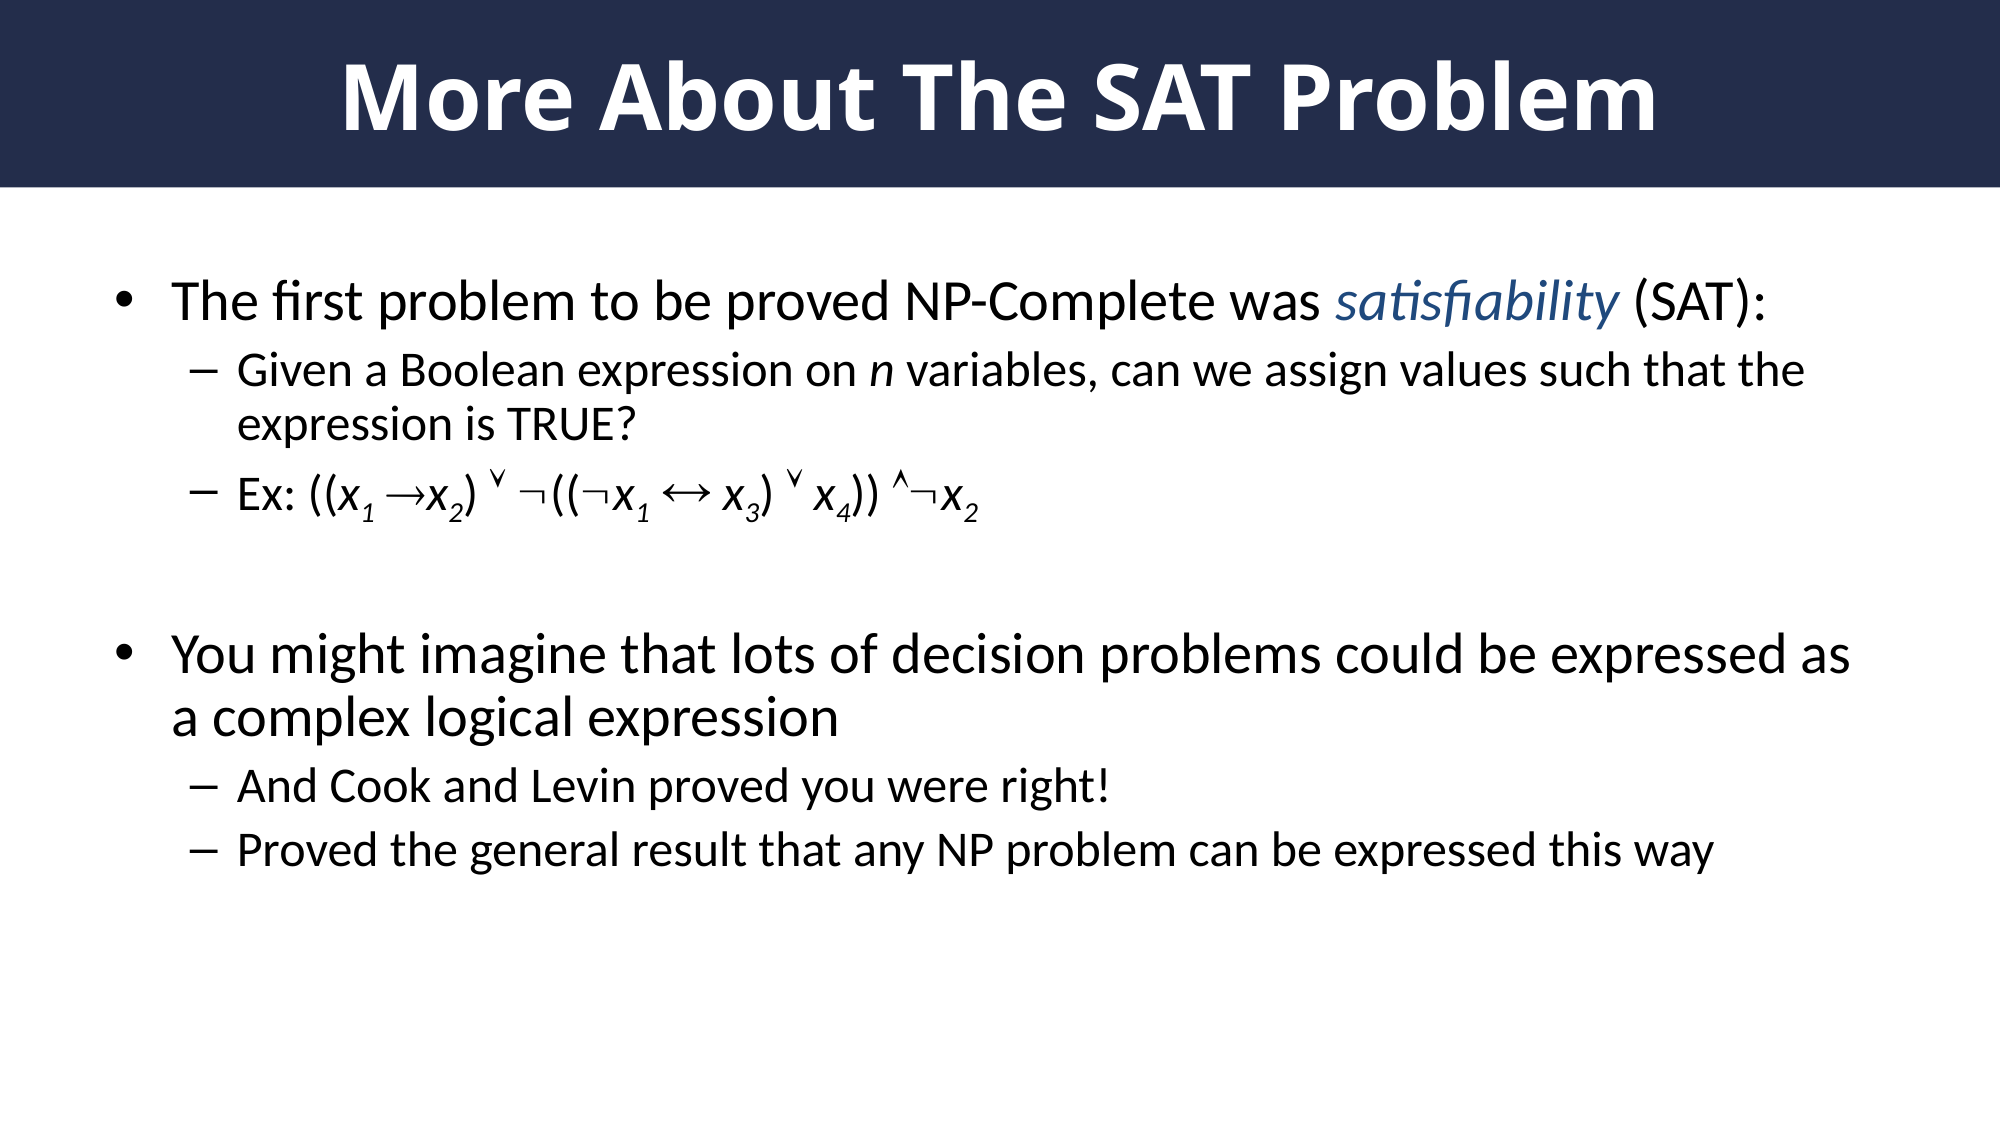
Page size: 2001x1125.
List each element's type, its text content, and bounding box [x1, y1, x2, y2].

title More About The SAT Problem [99, 24, 1900, 163]
list The first problem to be proved NP-Complete was satisfiability (SAT): Given a Boolean expression on n variables, can we assign values such that the expression is TRUE? Ex: ((x1 x2)  ((x1  x3)  x4)) x2 You might imagine that lots of decision problems could be expressed as a complex logical expression And Cook and Levin proved you were right! Proved the general result that any NP problem can be expressed this way [99, 262, 1900, 1005]
